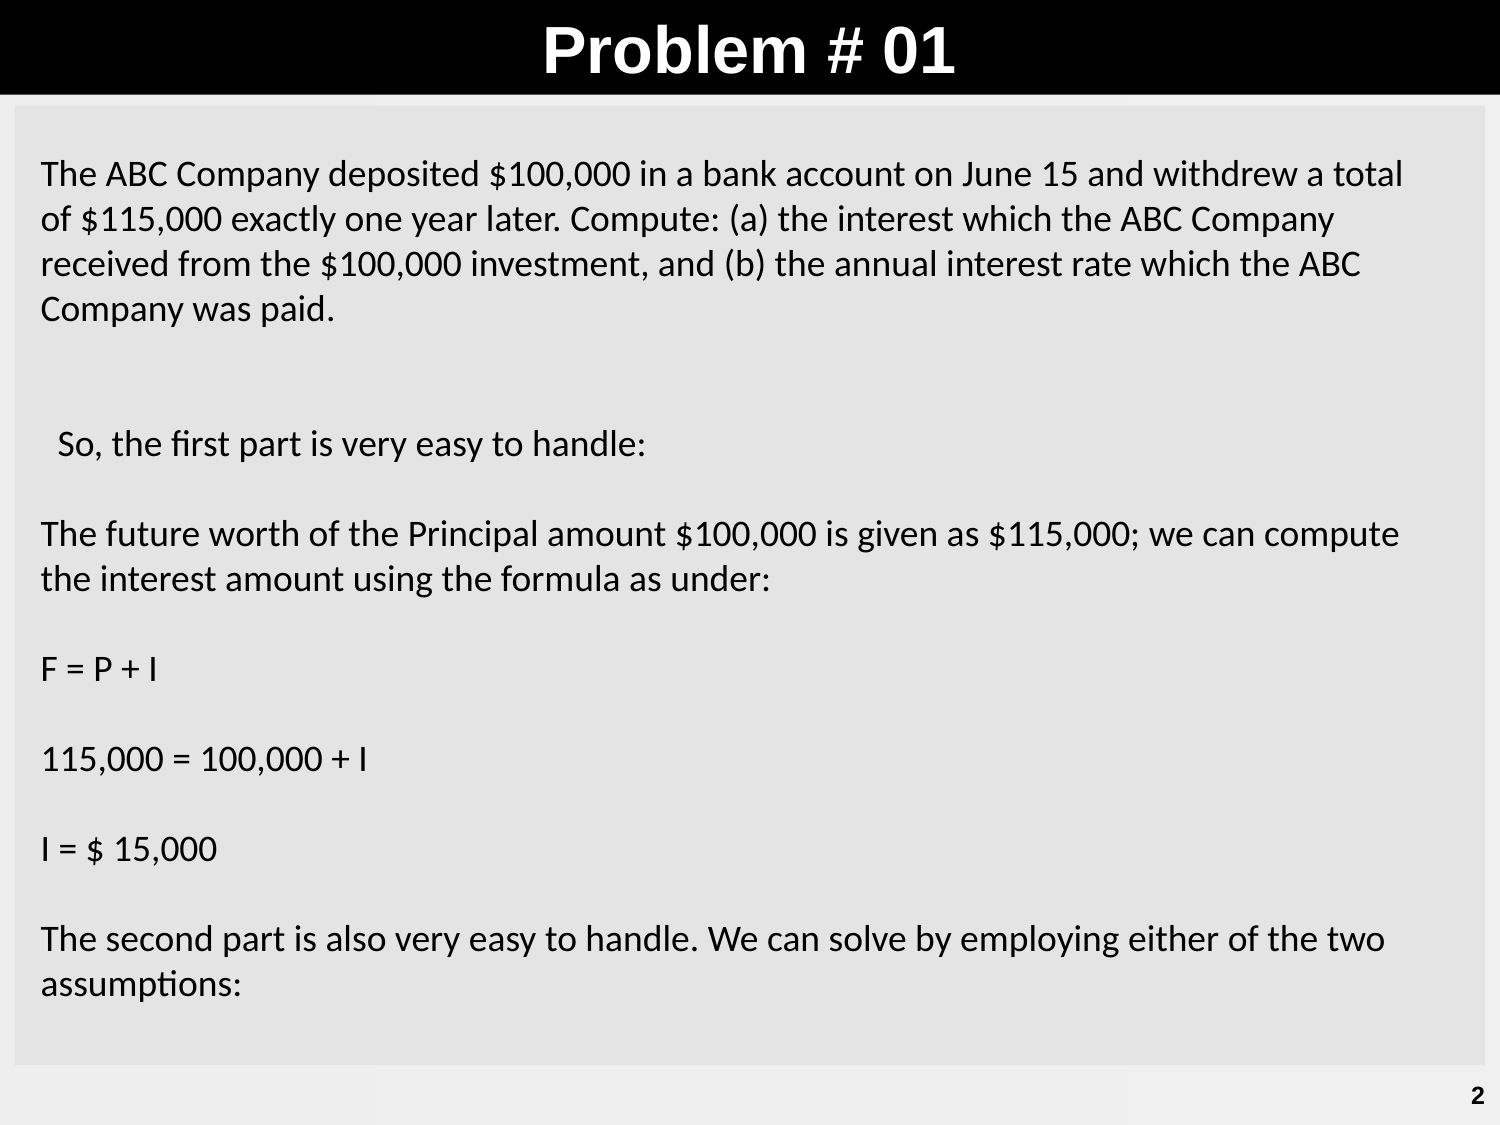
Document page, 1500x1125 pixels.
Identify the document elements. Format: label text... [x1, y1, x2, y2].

text_box Problem # 01 [0, 0, 1500, 95]
text_box The ABC Company deposited $100,000 in a bank account on June 15 and withdrew a total of $115,000 exactly one year later. Compute: (a) the interest which the ABC Company received from the $100,000 investment, and (b) the annual interest rate which the ABC Company was paid. So, the first part is very easy to handle: The future worth of the Principal amount $100,000 is given as $115,000; we can compute the interest amount using the formula as under: F = P + I 115,000 = 100,000 + I I = $ 15,000 The second part is also very easy to handle. We can solve by employing either of the two assumptions: [25, 141, 1438, 1057]
text_box [14, 105, 1486, 1066]
slide_number 2 [1162, 1065, 1500, 1125]
